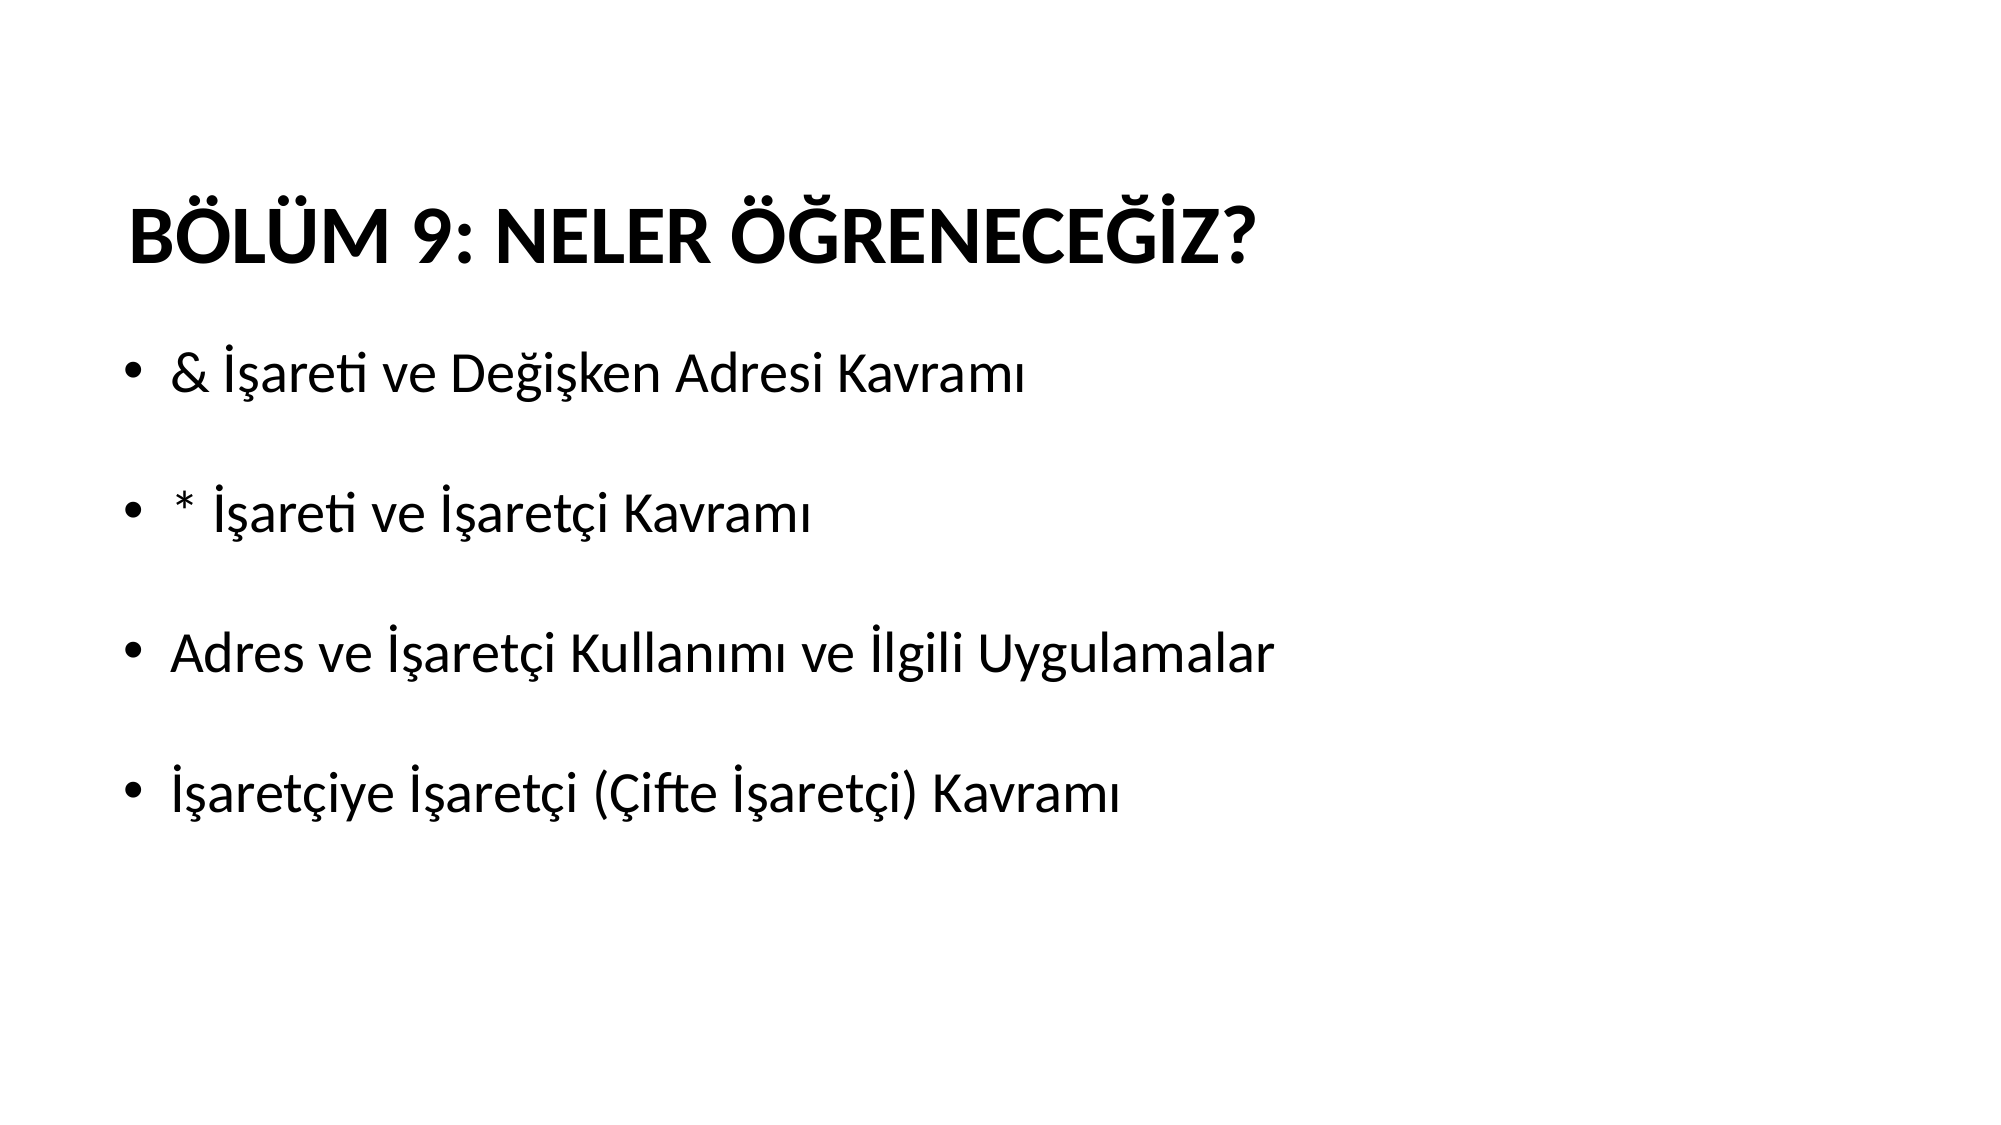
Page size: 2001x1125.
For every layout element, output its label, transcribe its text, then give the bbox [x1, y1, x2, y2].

text_box & İşareti ve Değişken Adresi Kavramı * İşareti ve İşaretçi Kavramı Adres ve İşaretçi Kullanımı ve İlgili Uygulamalar İşaretçiye İşaretçi (Çifte İşaretçi) Kavramı [108, 326, 1944, 832]
text_box BÖLÜM 9: NELER ÖĞRENECEĞİZ? [114, 172, 1276, 288]
